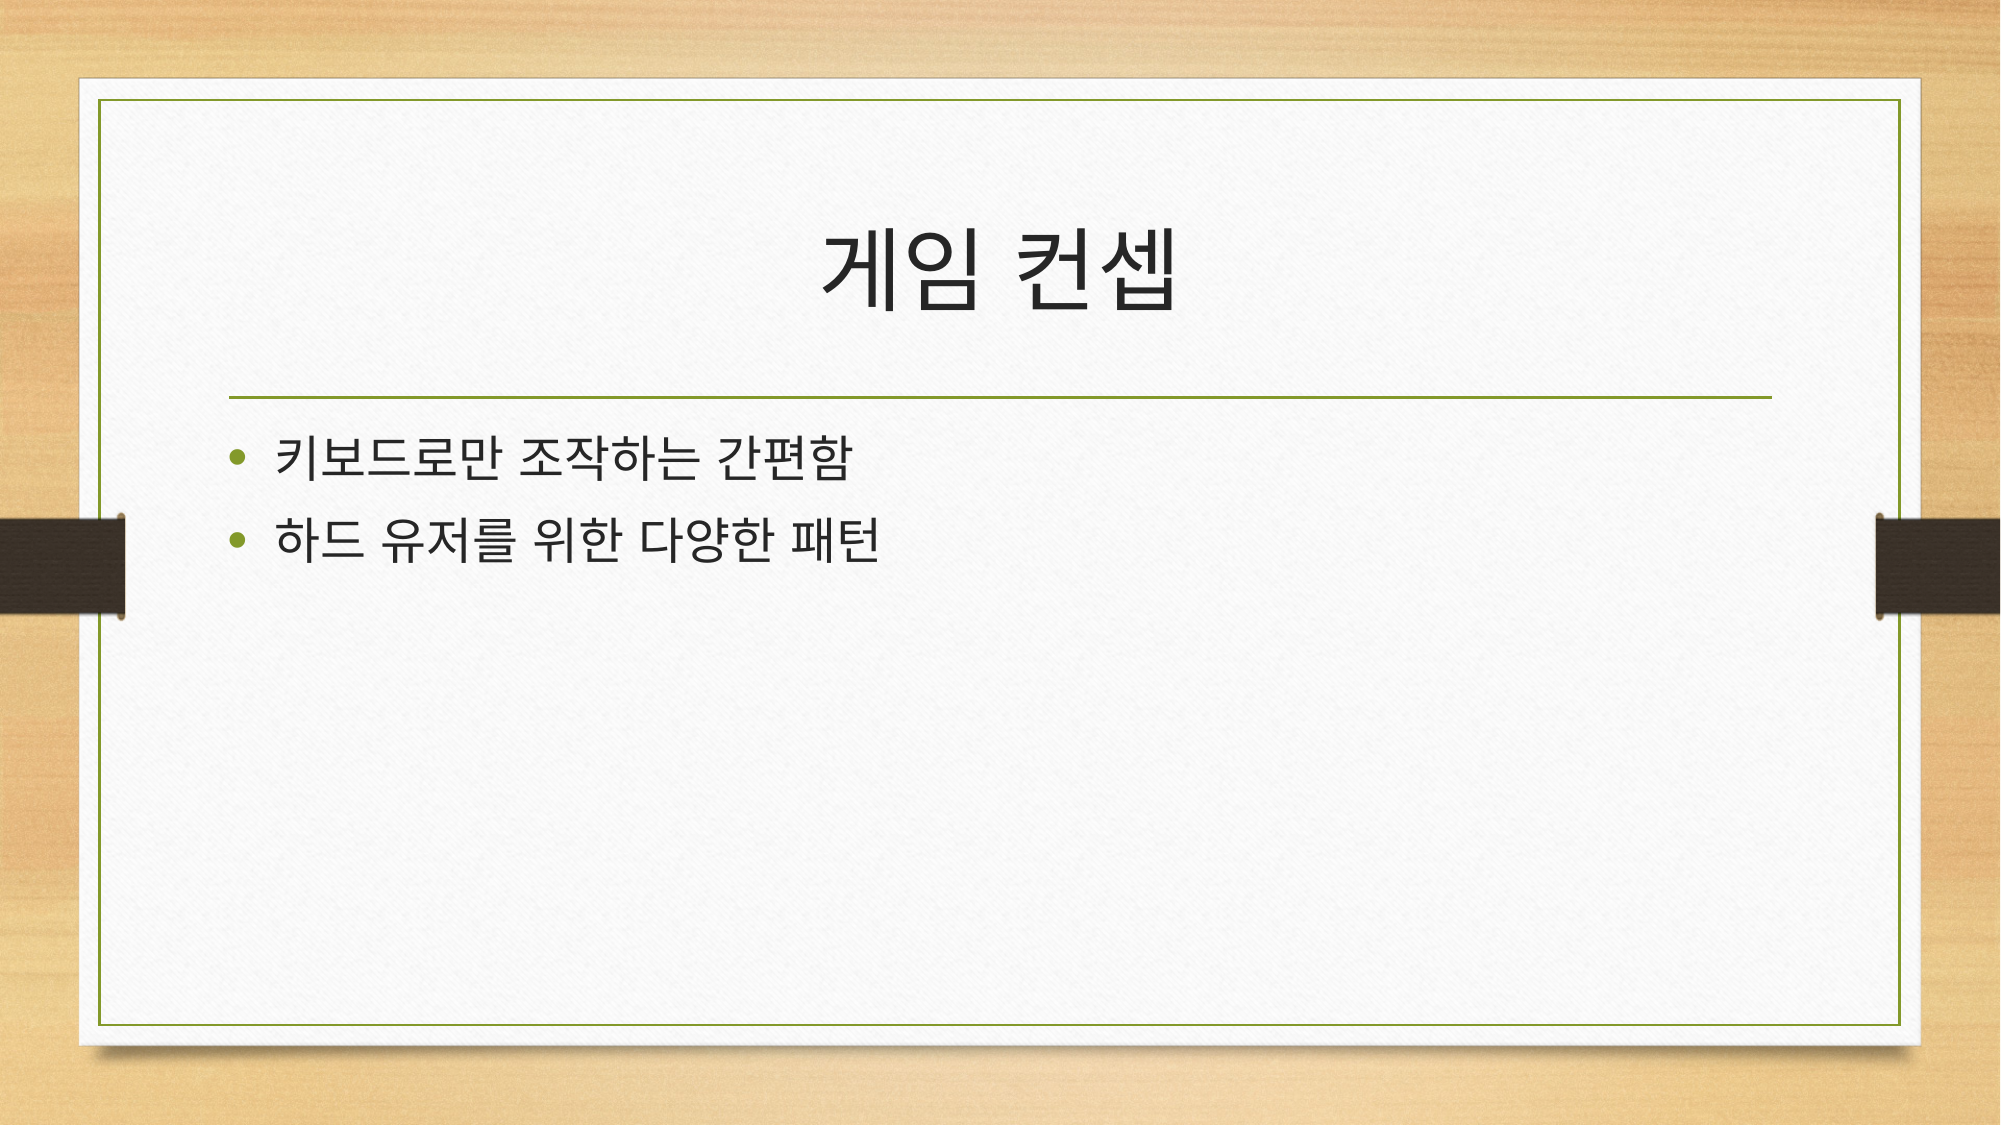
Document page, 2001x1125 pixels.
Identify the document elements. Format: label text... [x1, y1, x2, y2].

picture [0, 0, 2001, 1125]
list 키보드로만 조작하는 간편함 하드 유저를 위한 다양한 패턴 [212, 419, 1788, 964]
title 게임 컨셉 [212, 161, 1788, 375]
